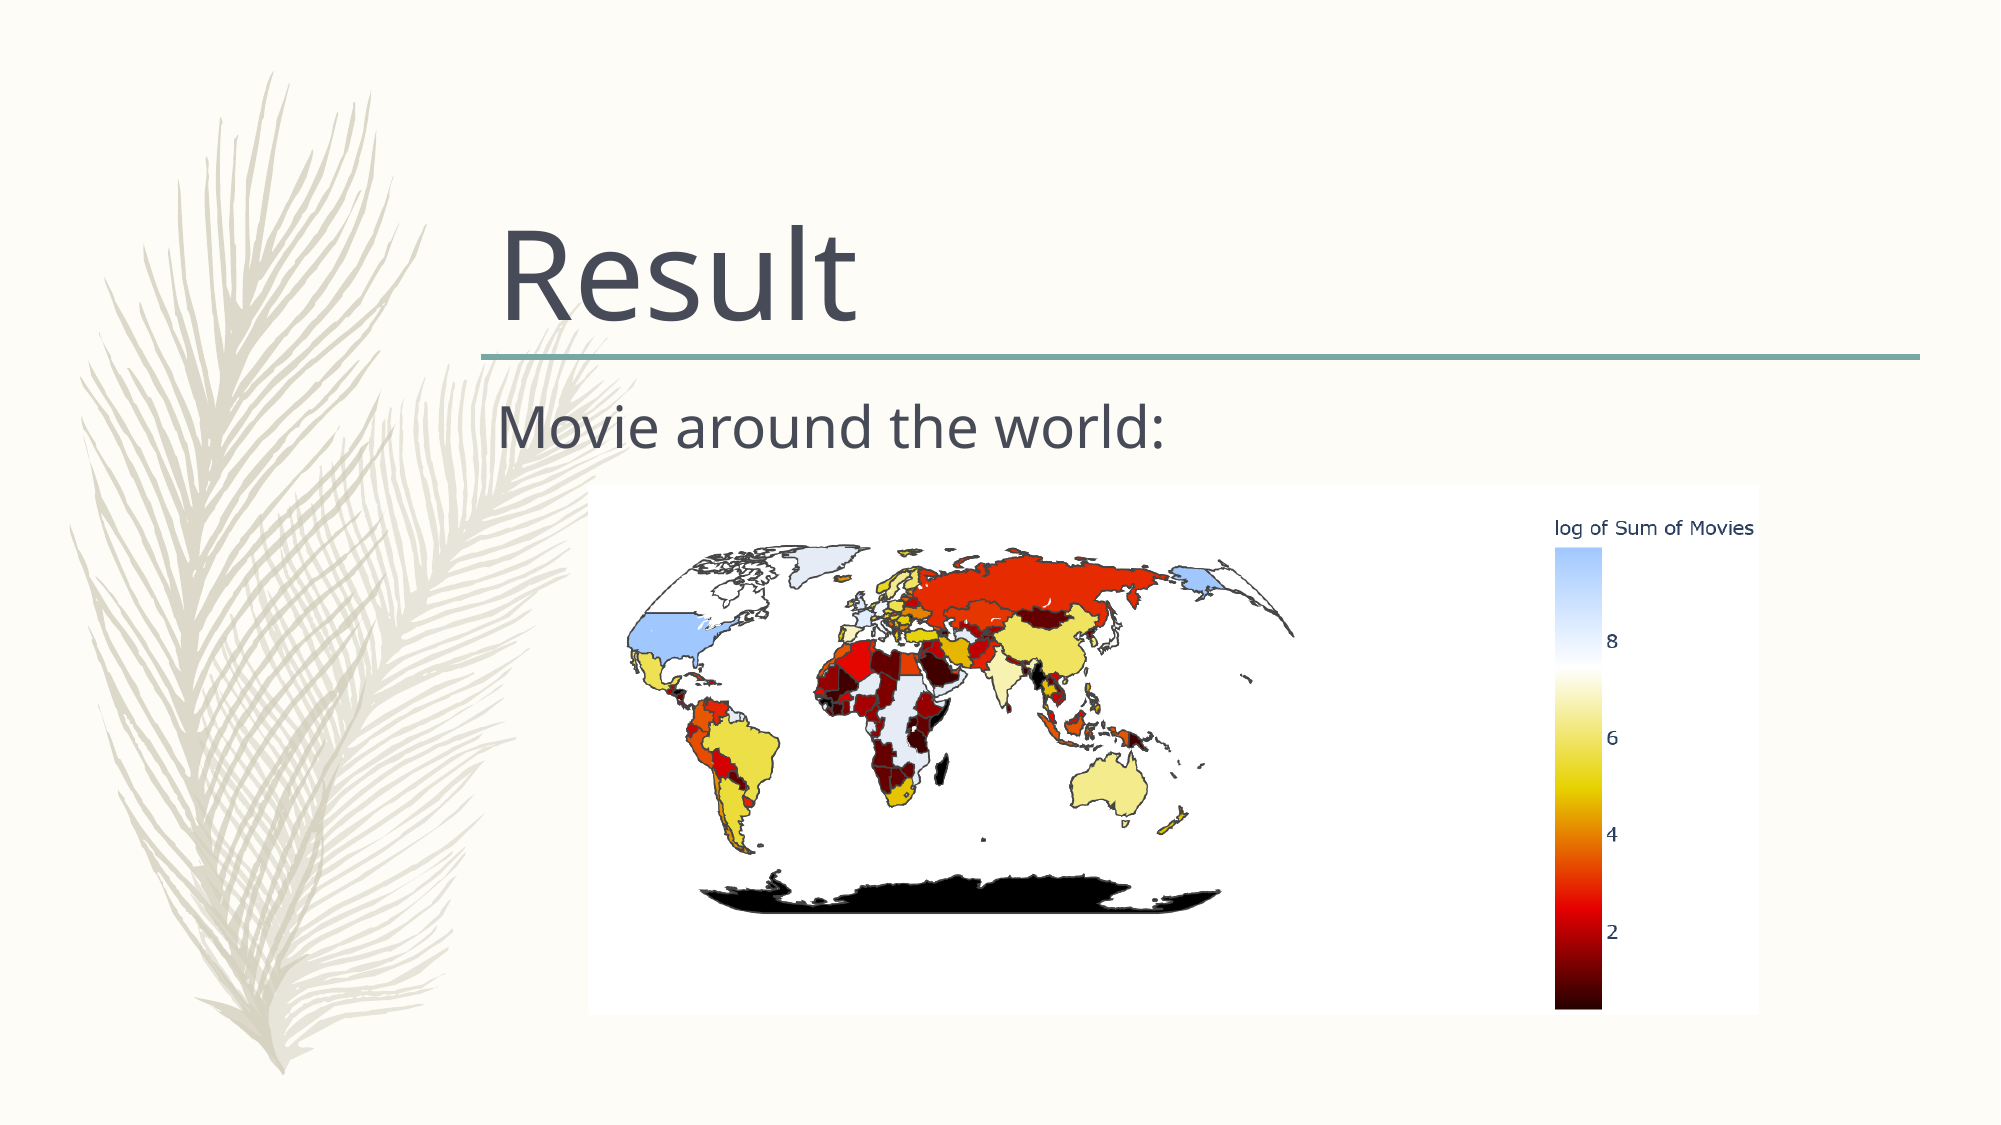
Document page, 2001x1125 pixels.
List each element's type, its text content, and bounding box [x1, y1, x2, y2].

picture [588, 484, 1759, 1015]
text_box Result [481, 194, 1920, 451]
list Movie around the world: [481, 451, 1920, 974]
